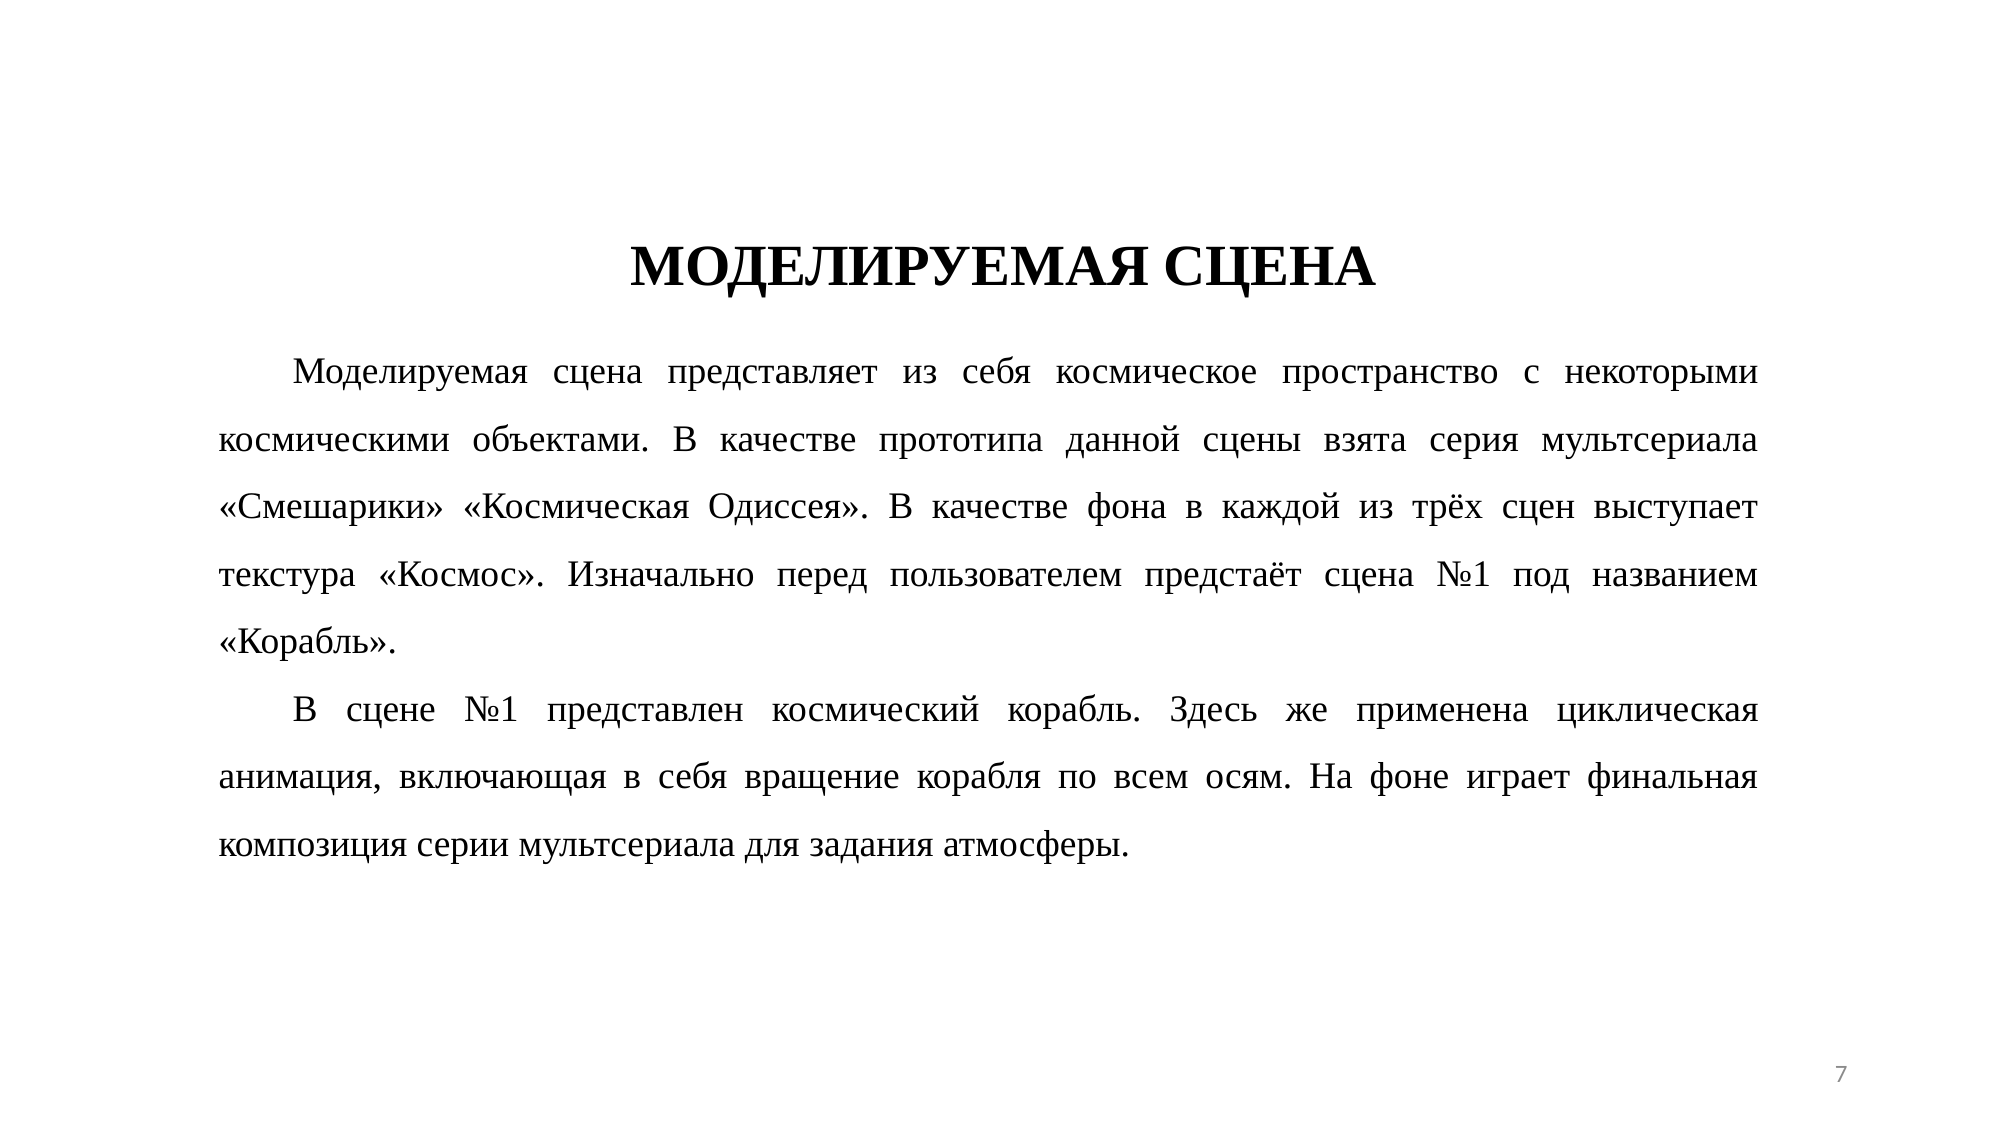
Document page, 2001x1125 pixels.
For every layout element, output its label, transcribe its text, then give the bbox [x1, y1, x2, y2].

text_box МОДЕЛИРУЕМАЯ СЦЕНА [615, 220, 1431, 305]
text_box Моделируемая сцена представляет из себя космическое пространство с некоторыми космическими объектами. В качестве прототипа данной сцены взята серия мультсериала «Смешарики» «Космическая Одиссея». В качестве фона в каждой из трёх сцен выступает текстура «Космос». Изначально перед пользователем предстаёт сцена №1 под названием «Корабль». В сцене №1 представлен космический корабль. Здесь же применена циклическая анимация, включающая в себя вращение корабля по всем осям. На фоне играет финальная композиция серии мультсериала для задания атмосферы. [174, 316, 1805, 871]
slide_number 7 [1412, 1042, 1863, 1103]
